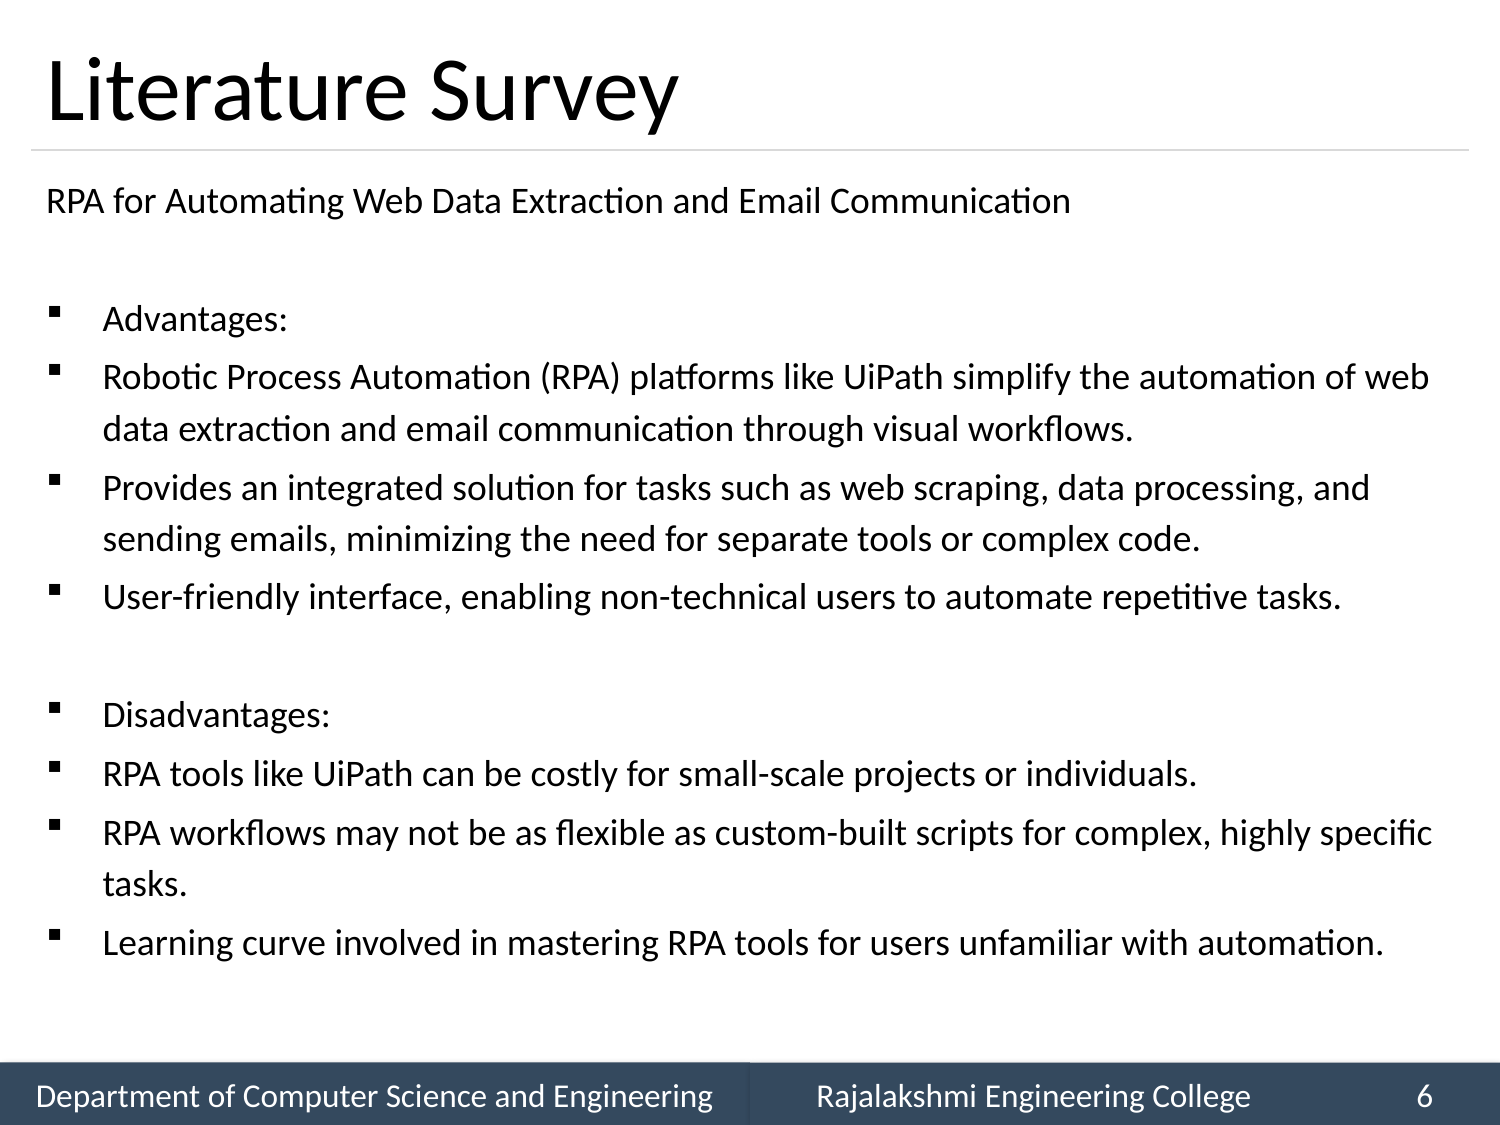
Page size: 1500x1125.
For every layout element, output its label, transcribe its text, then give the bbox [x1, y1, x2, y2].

list RPA for Automating Web Data Extraction and Email Communication Advantages: Robotic Process Automation (RPA) platforms like UiPath simplify the automation of web data extraction and email communication through visual workflows. Provides an integrated solution for tasks such as web scraping, data processing, and sending emails, minimizing the need for separate tools or complex code. User-friendly interface, enabling non-technical users to automate repetitive tasks. Disadvantages: RPA tools like UiPath can be costly for small-scale projects or individuals. RPA workflows may not be as flexible as custom-built scripts for complex, highly specific tasks. Learning curve involved in mastering RPA tools for users unfamiliar with automation. [31, 162, 1469, 1038]
title Literature Survey [31, 17, 1469, 150]
